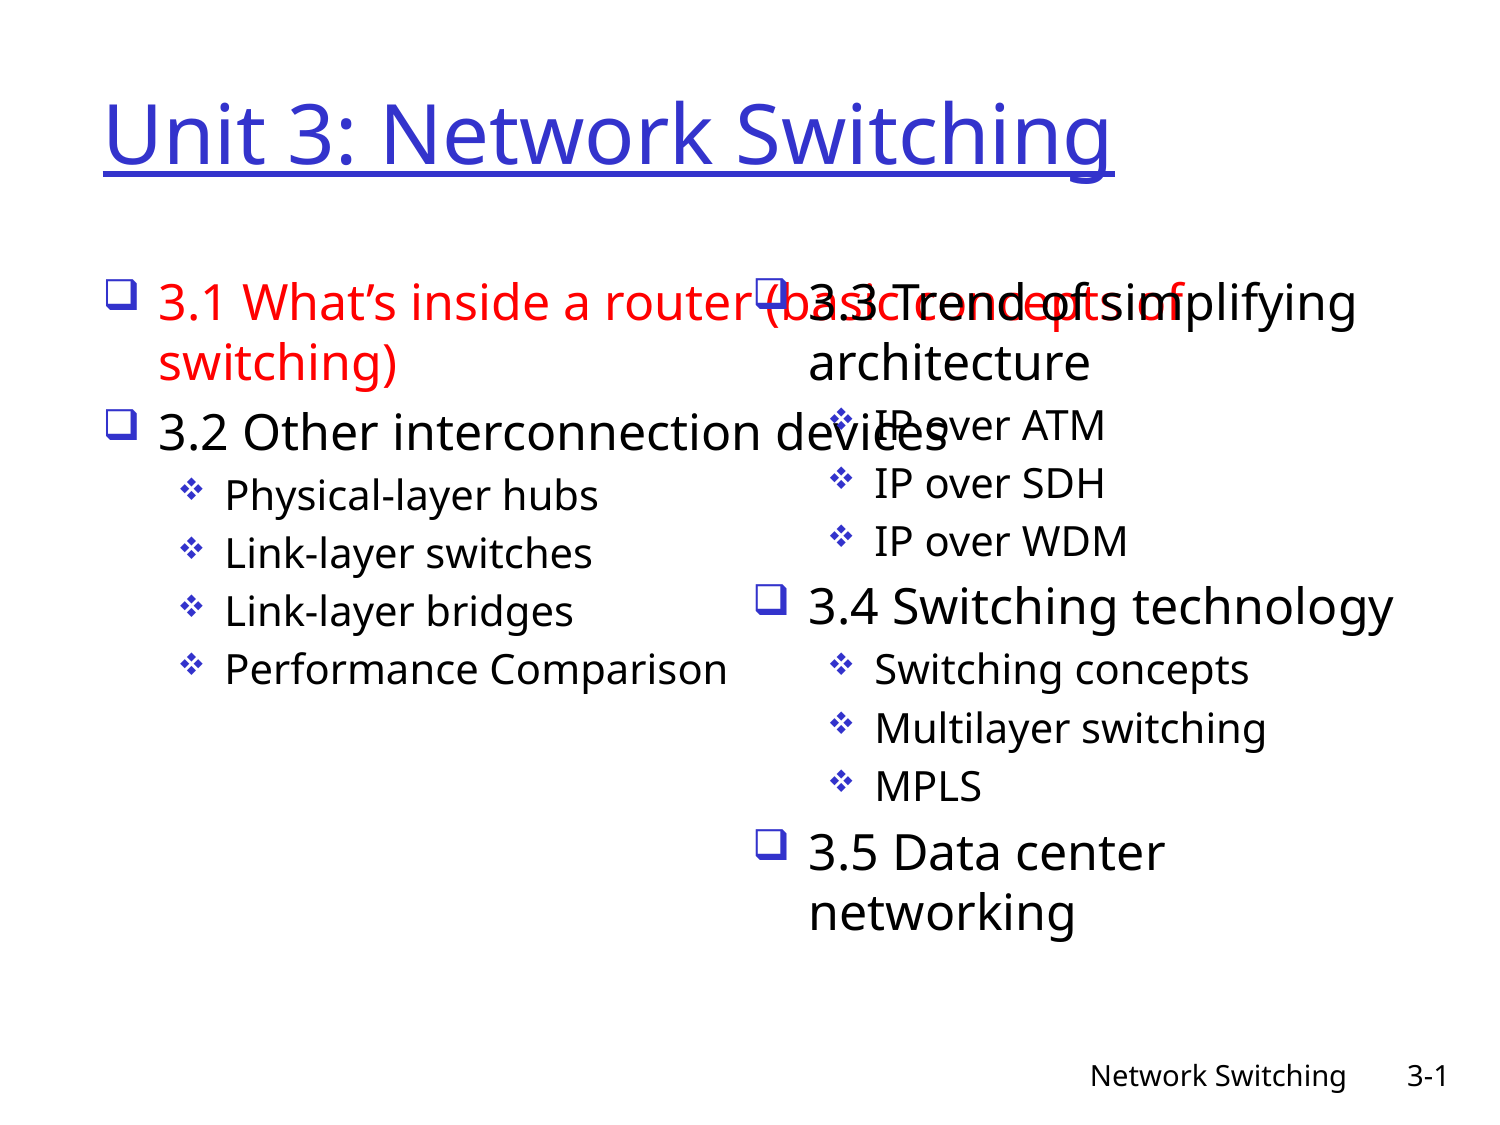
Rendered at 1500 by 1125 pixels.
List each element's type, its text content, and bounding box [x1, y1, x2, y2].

slide_number 3-1 [1346, 1049, 1466, 1125]
text_box 3.3 Trend of simplifying architecture IP over ATM IP over SDH IP over WDM 3.4 Switching technology Switching concepts Multilayer switching MPLS 3.5 Data center networking [737, 262, 1457, 1025]
list 3.1 What’s inside a router (basic concepts of switching) 3.2 Other interconnection devices Physical-layer hubs Link-layer switches Link-layer bridges Performance Comparison [87, 262, 1363, 1026]
title Unit 3: Network Switching [87, 37, 1363, 226]
footer Network Switching [887, 1049, 1346, 1125]
